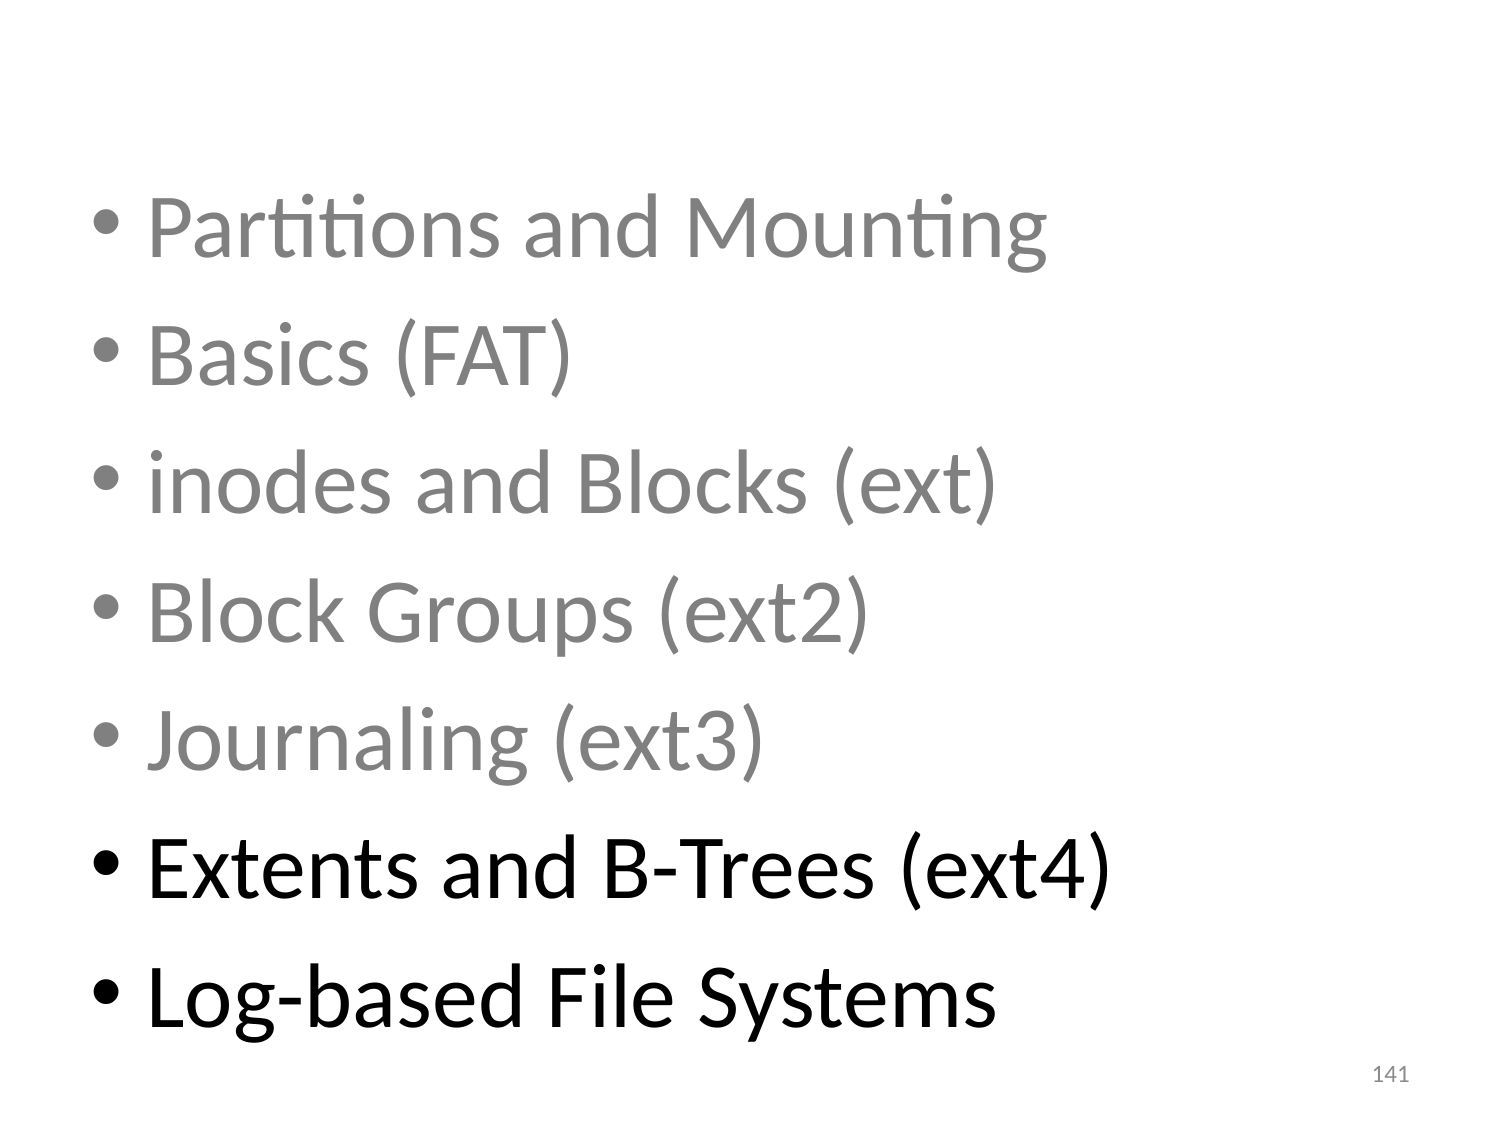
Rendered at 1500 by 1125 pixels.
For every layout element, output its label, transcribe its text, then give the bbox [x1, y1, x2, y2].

slide_number 141 [1074, 1042, 1425, 1103]
list Partitions and Mounting Basics (FAT) inodes and Blocks (ext) Block Groups (ext2) Journaling (ext3) Extents and B-Trees (ext4) Log-based File Systems [75, 128, 1425, 1083]
